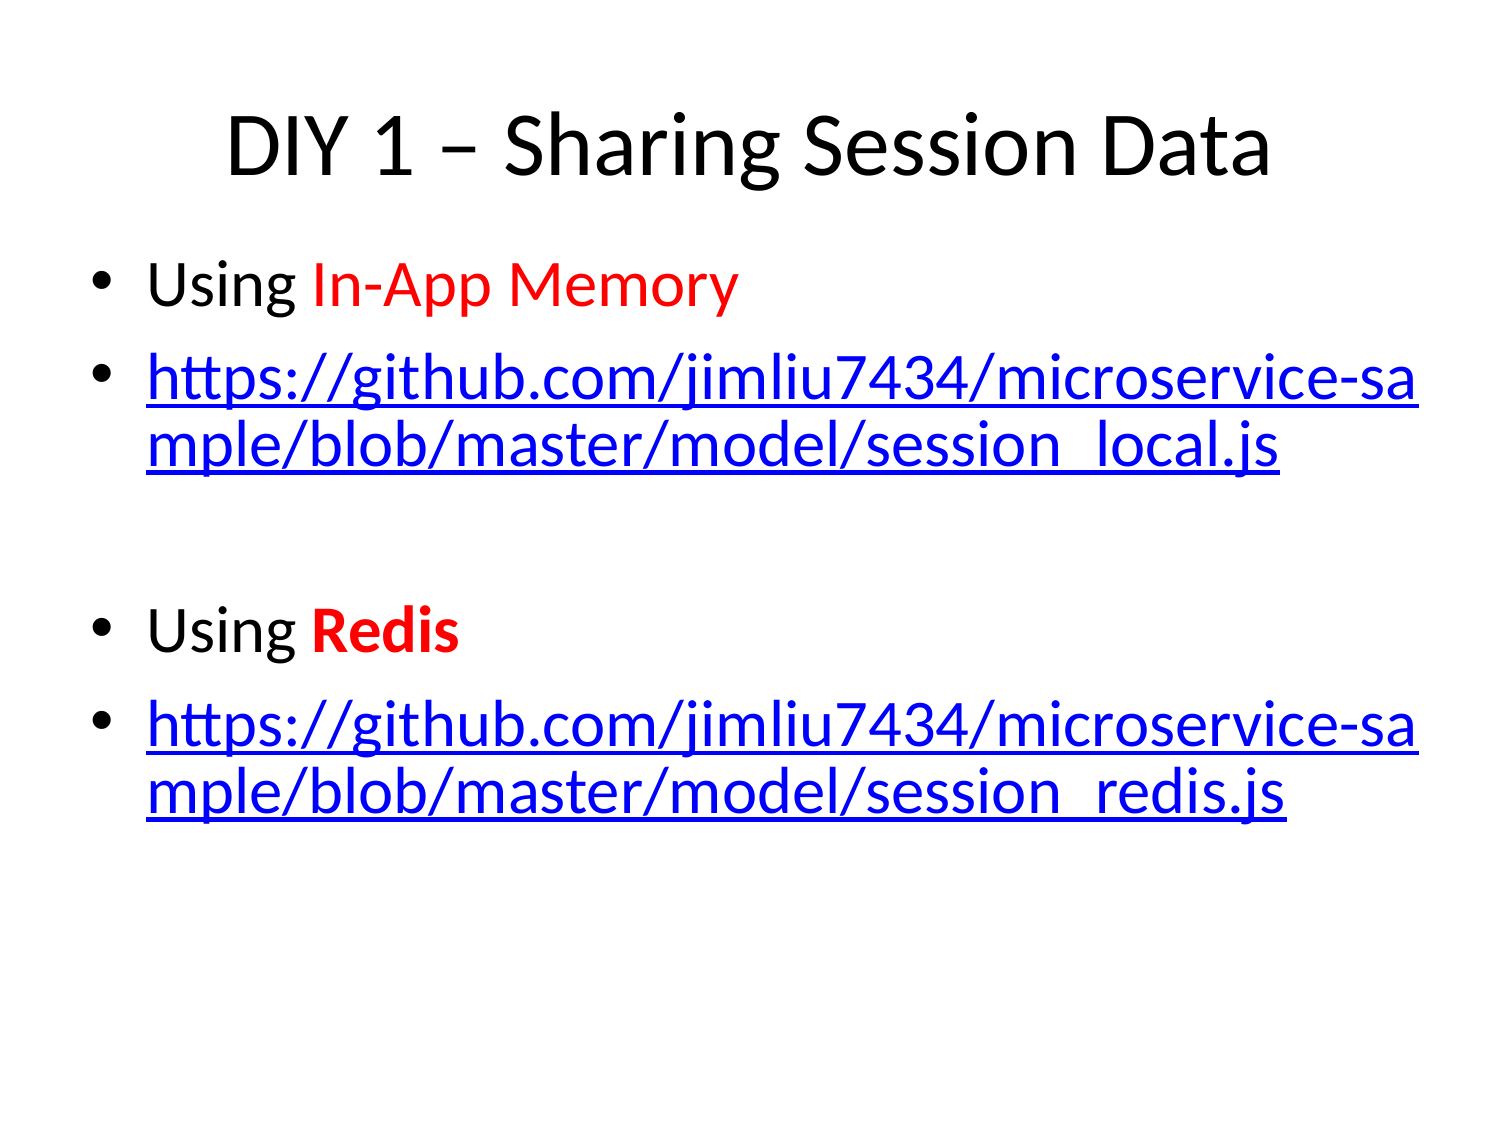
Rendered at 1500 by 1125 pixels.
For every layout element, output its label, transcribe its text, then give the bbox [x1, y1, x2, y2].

list Using In-App Memory https://github.com/jimliu7434/microservice-sample/blob/master/model/session_local.js Using Redis https://github.com/jimliu7434/microservice-sample/blob/master/model/session_redis.js [75, 231, 1459, 835]
title DIY 1 – Sharing Session Data [75, 45, 1425, 231]
